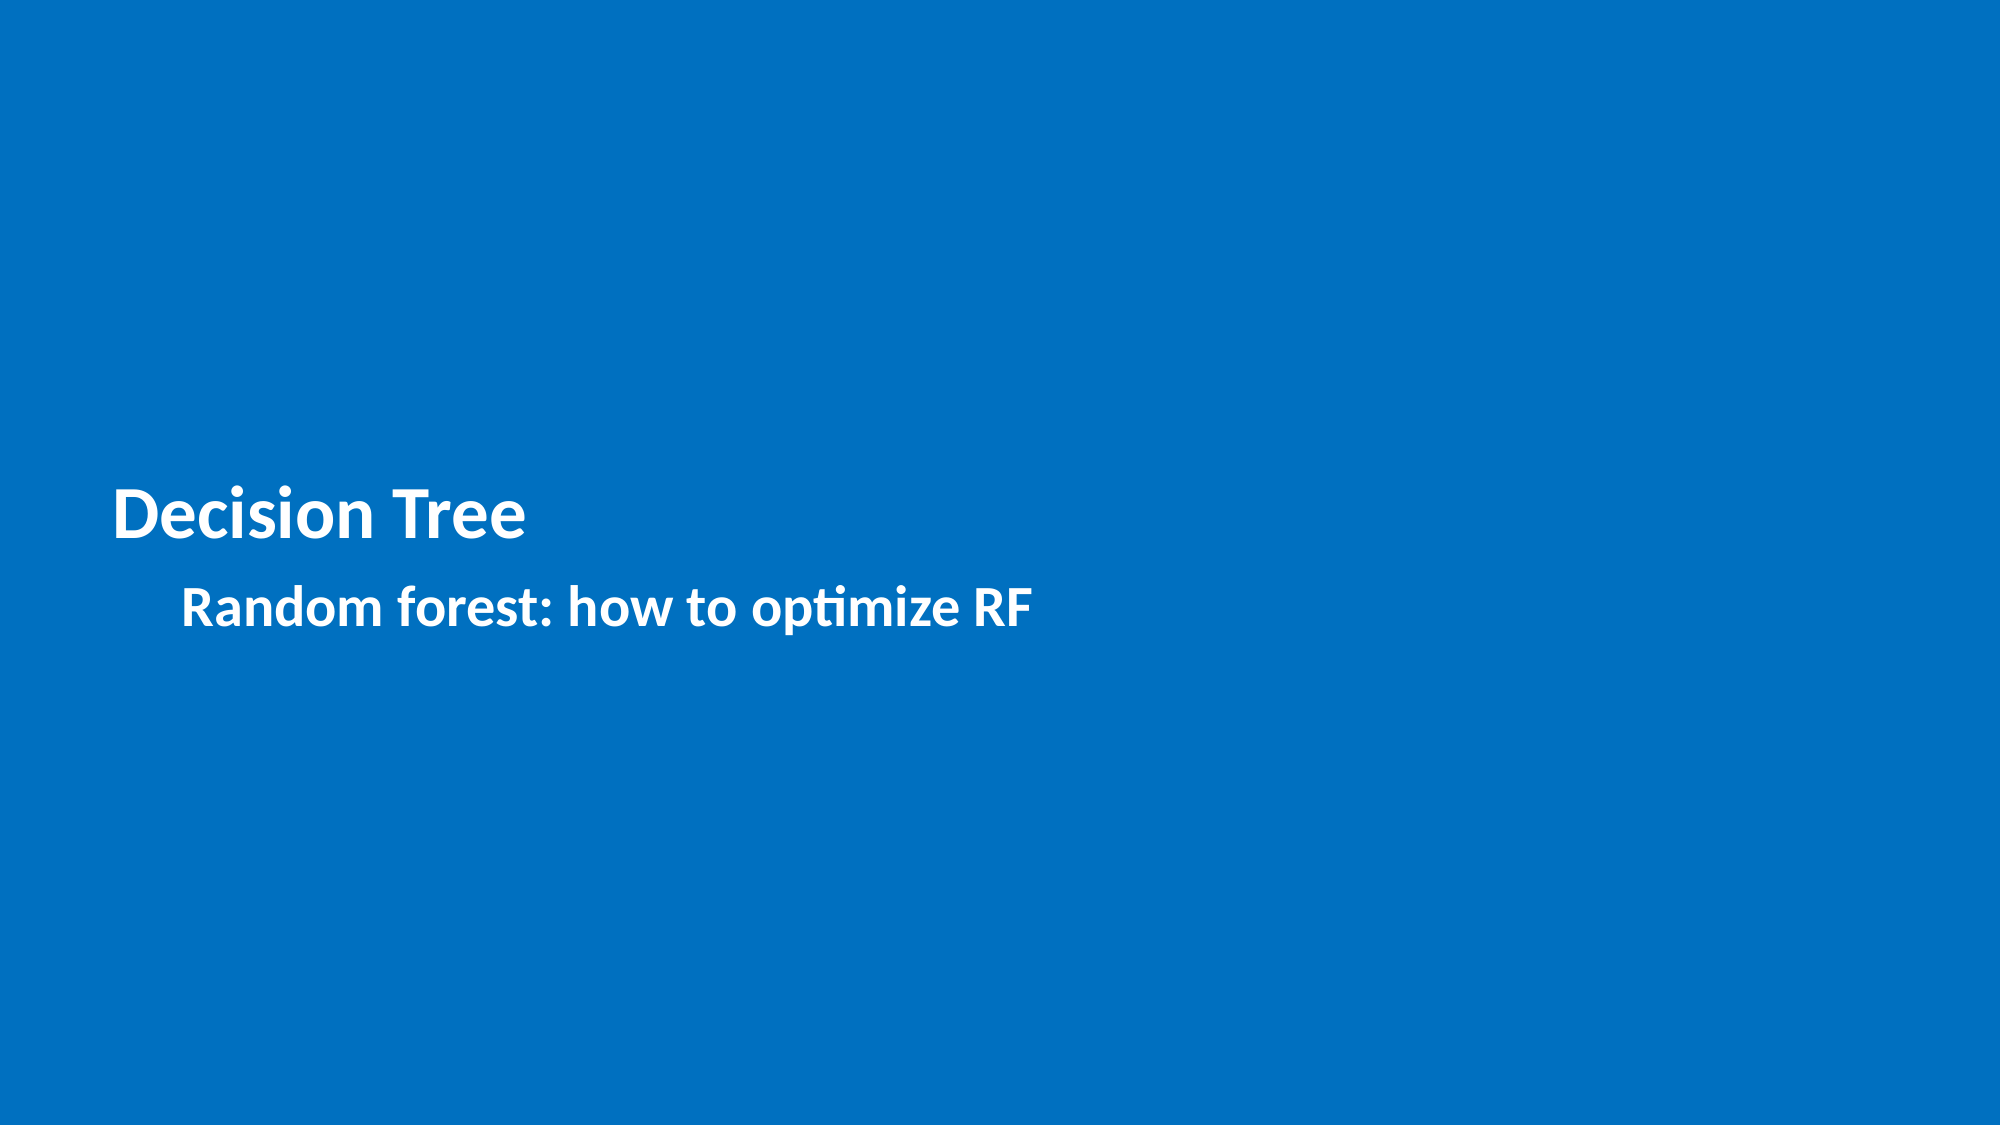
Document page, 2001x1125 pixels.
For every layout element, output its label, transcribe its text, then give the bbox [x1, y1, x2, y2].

text_box Random forest: how to optimize RF [166, 561, 1049, 646]
text_box Decision Tree [97, 456, 543, 562]
